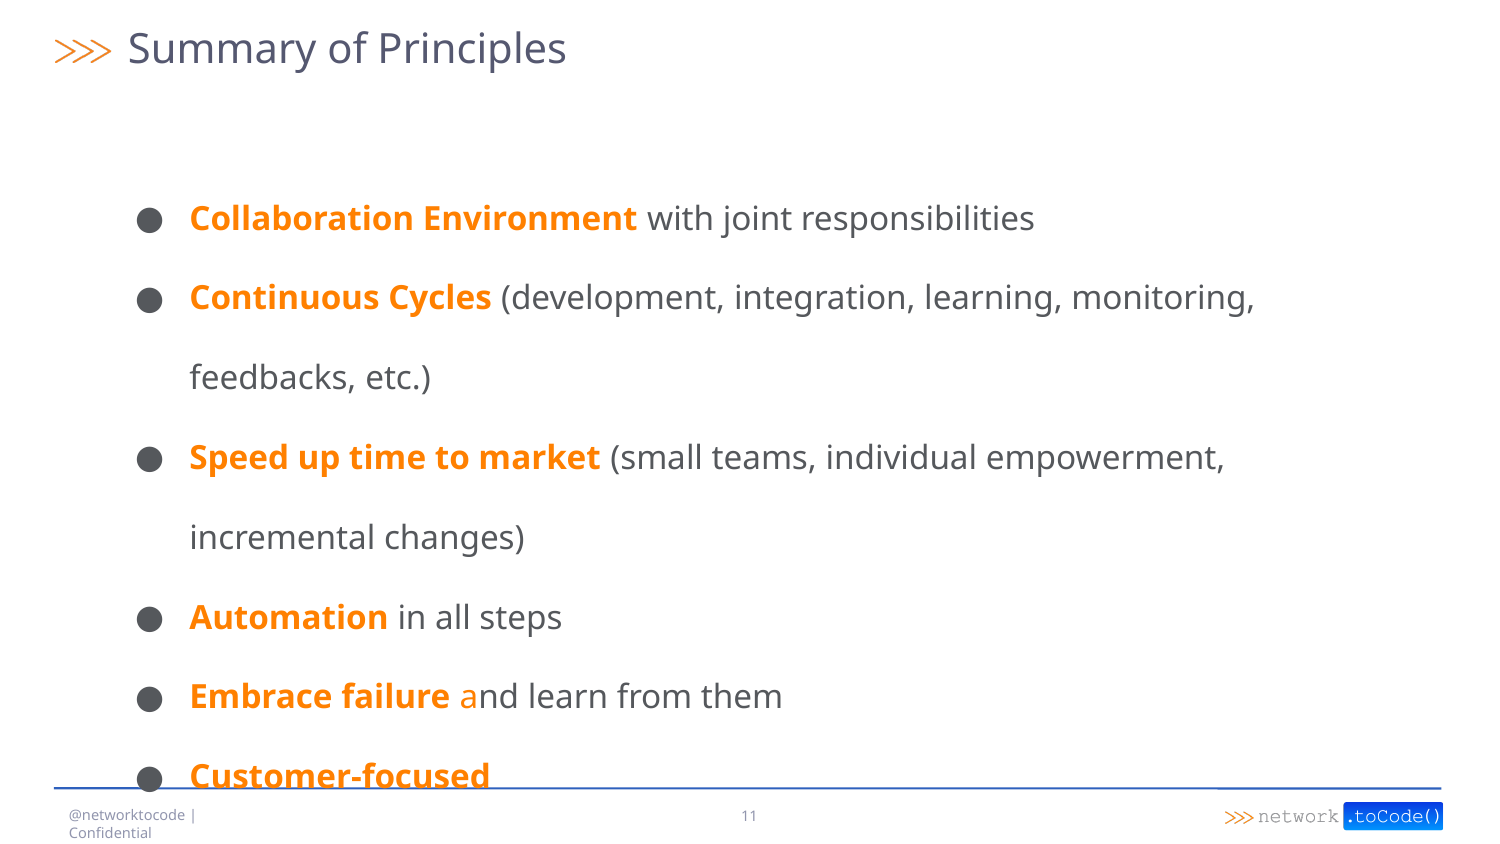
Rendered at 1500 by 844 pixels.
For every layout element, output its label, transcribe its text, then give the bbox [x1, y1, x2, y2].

picture [53, 38, 112, 64]
picture [1225, 801, 1444, 831]
title Summary of Principles [112, 21, 1442, 80]
text_box Collaboration Environment with joint responsibilities Continuous Cycles (development, integration, learning, monitoring, feedbacks, etc.) Speed up time to market (small teams, individual empowerment, incremental changes) Automation in all steps Embrace failure and learn from them Customer-focused [99, 141, 1428, 702]
